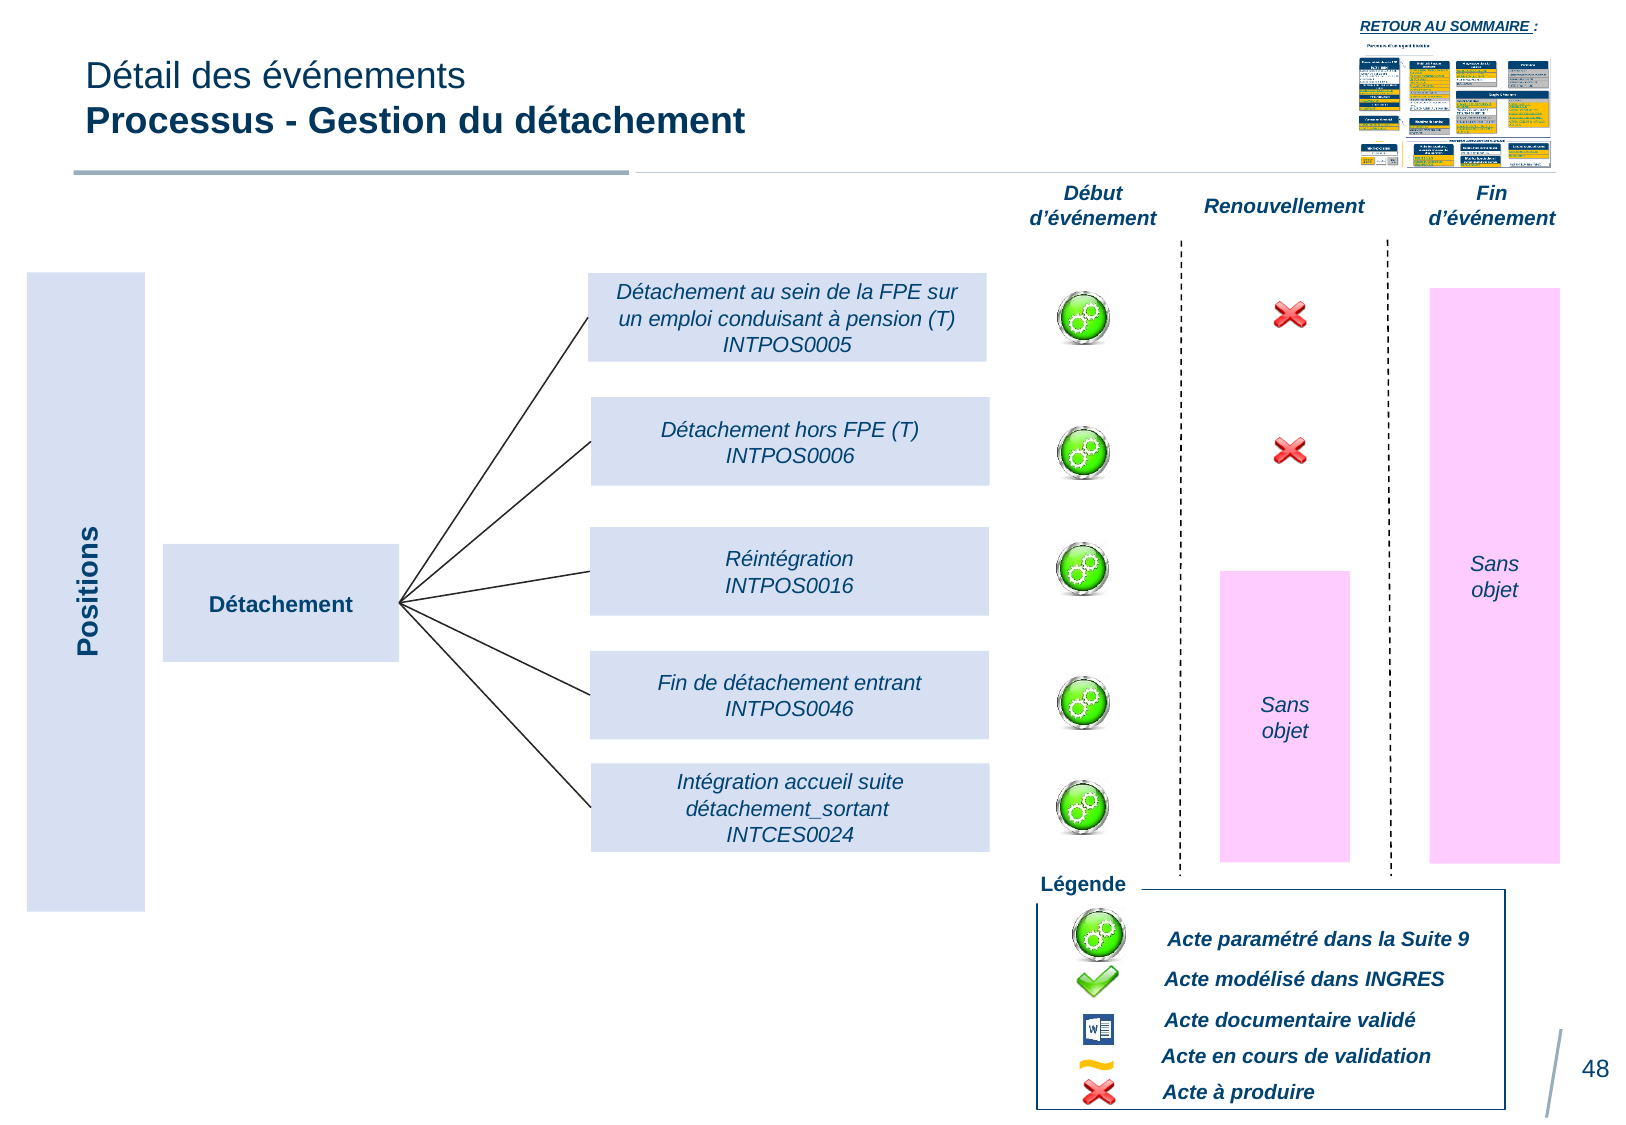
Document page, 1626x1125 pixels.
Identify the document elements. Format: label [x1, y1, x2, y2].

picture [1056, 778, 1109, 835]
picture [1057, 424, 1110, 480]
picture [1056, 540, 1109, 596]
picture [1057, 289, 1110, 345]
picture [1359, 40, 1553, 168]
picture [1067, 906, 1128, 1059]
picture [1082, 1079, 1116, 1105]
picture [1057, 674, 1110, 730]
picture [1273, 301, 1307, 328]
picture [1273, 437, 1307, 464]
